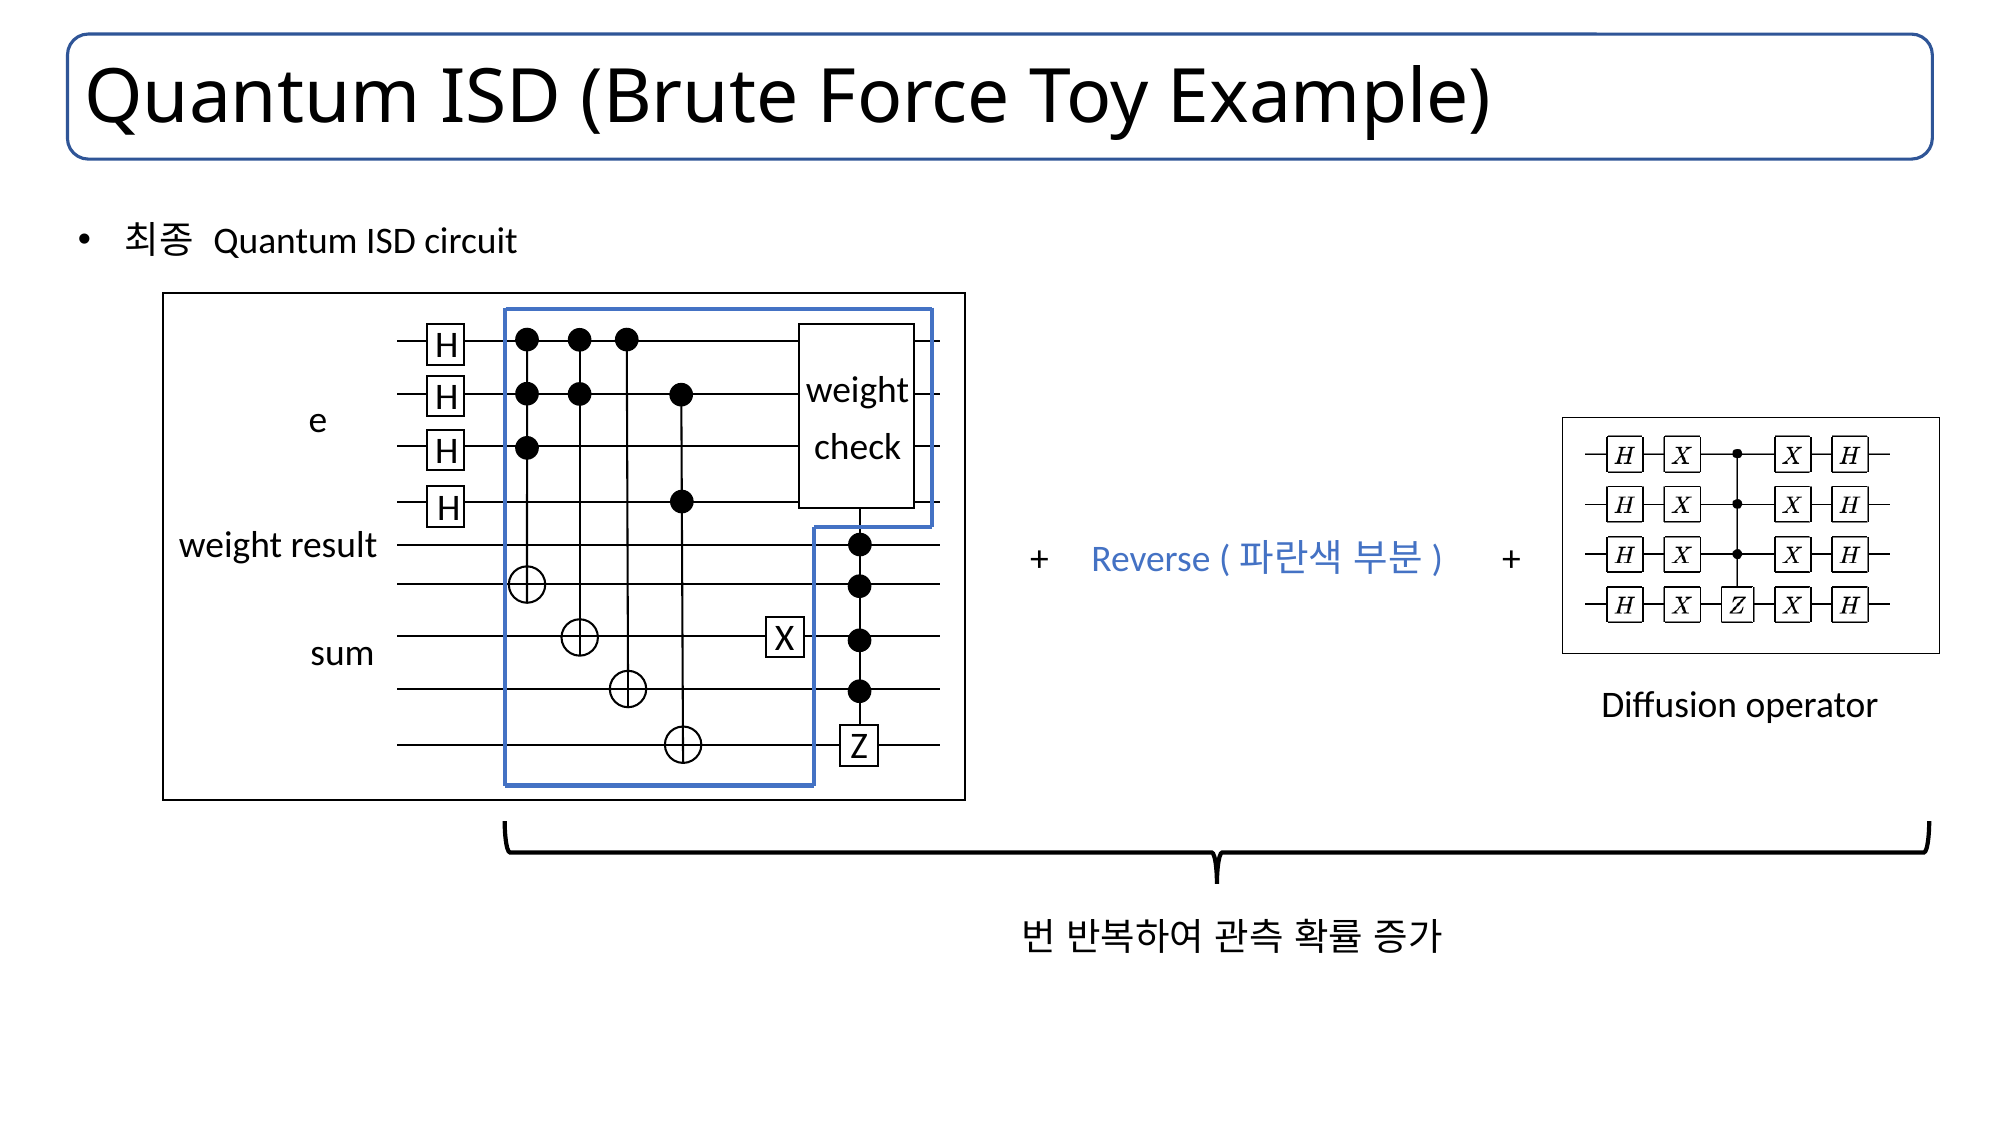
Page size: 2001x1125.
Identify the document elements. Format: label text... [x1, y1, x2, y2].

text_box [504, 821, 1930, 884]
text_box 최종 Quantum ISD circuit [63, 208, 533, 269]
text_box + Reverse (파란색 부분) + [1015, 526, 1537, 587]
picture [1562, 417, 1940, 654]
text_box Quantum ISD (Brute Force Toy Example) [69, 35, 1934, 161]
text_box [162, 292, 966, 801]
text_box Diffusion operator [1586, 672, 1894, 733]
